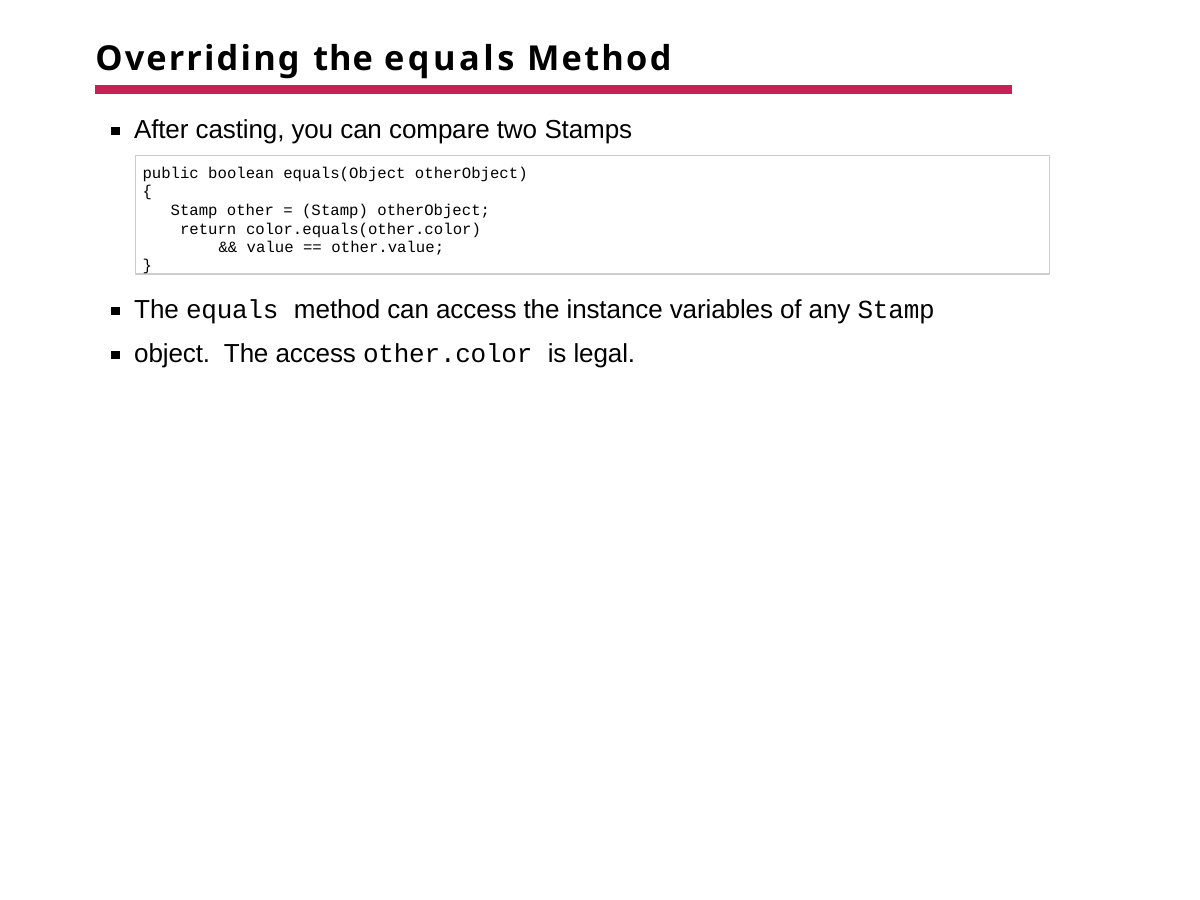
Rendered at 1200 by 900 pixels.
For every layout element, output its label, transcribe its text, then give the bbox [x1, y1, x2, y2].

text_box The equals method can access the instance variables of any Stamp object. The access other.color is legal. [132, 280, 1018, 368]
text_box After casting, you can compare two Stamps [132, 112, 637, 144]
title Overriding the equals Method [93, 36, 1107, 187]
text_box public boolean equals(Object otherObject) { Stamp other = (Stamp) otherObject; return color.equals(other.color) && value == other.value; } [135, 155, 1050, 274]
